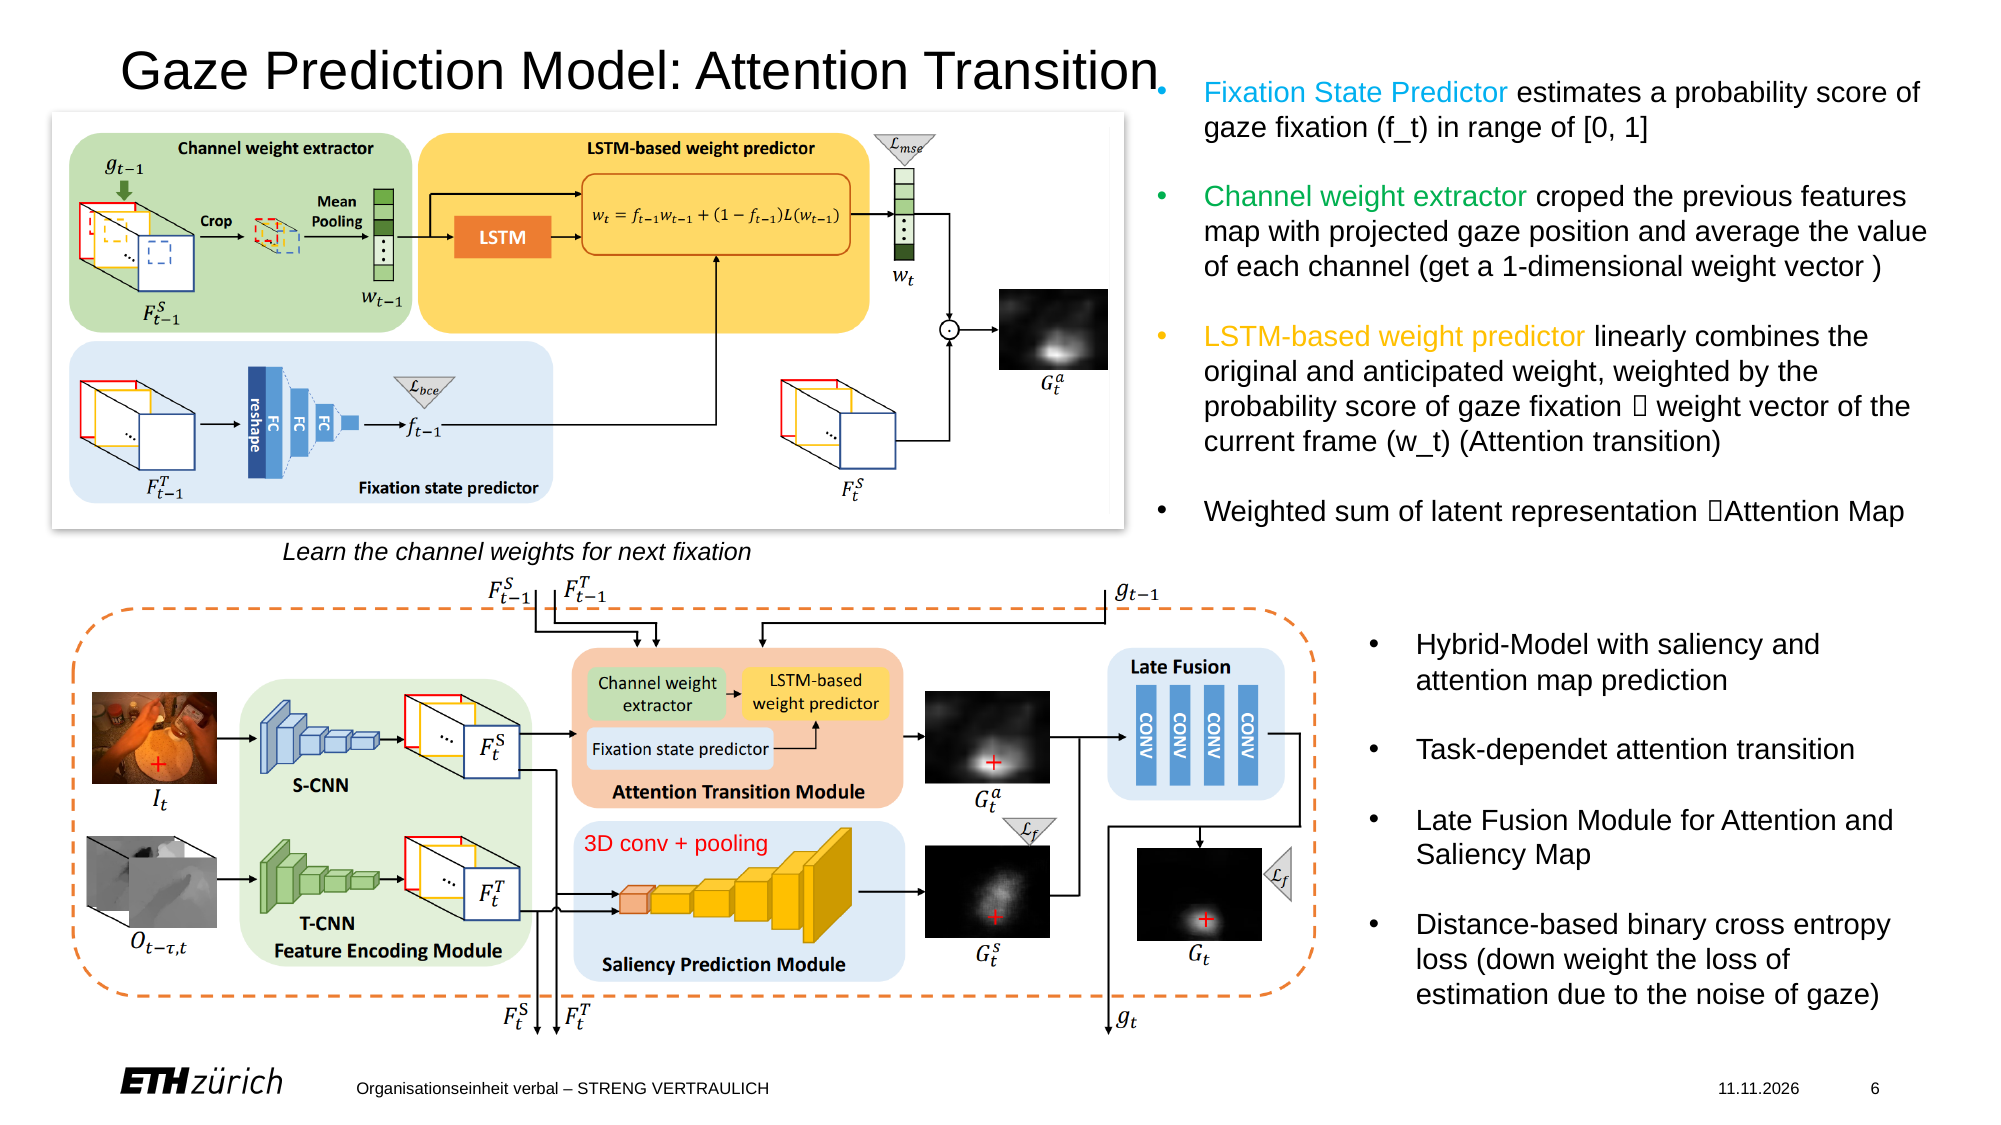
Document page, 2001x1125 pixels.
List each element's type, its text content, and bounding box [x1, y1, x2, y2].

footer Organisationseinheit verbal – STRENG VERTRAULICH [356, 1069, 1243, 1106]
picture [120, 1067, 282, 1094]
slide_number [1718, 1069, 1819, 1106]
title Gaze Prediction Model: Attention Transition [120, 42, 1880, 191]
picture [66, 126, 1110, 515]
picture [50, 574, 1345, 1045]
slide_number 6 [1827, 1069, 1880, 1106]
text_box Hybrid-Model with saliency and attention map prediction Task-dependet attention transition Late Fusion Module for Attention and Saliency Map Distance-based binary cross entropy loss (down weight the loss of estimation due to the noise of gaze) [1354, 618, 1940, 1018]
text_box Learn the channel weights for next fixation [267, 537, 1075, 573]
text_box Fixation State Predictor estimates a probability score of gaze fixation (f_t) in range of [0, 1] Channel weight extractor croped the previous features map with projected gaze position and average the value of each channel (get a 1-dimensional weight vector ) LSTM-based weight predictor linearly combines the original and anticipated weight, weighted by the probability score of gaze fixation  weight vector of the current frame (w_t) (Attention transition) Weighted sum of latent representation Attention Map [1142, 65, 1949, 570]
